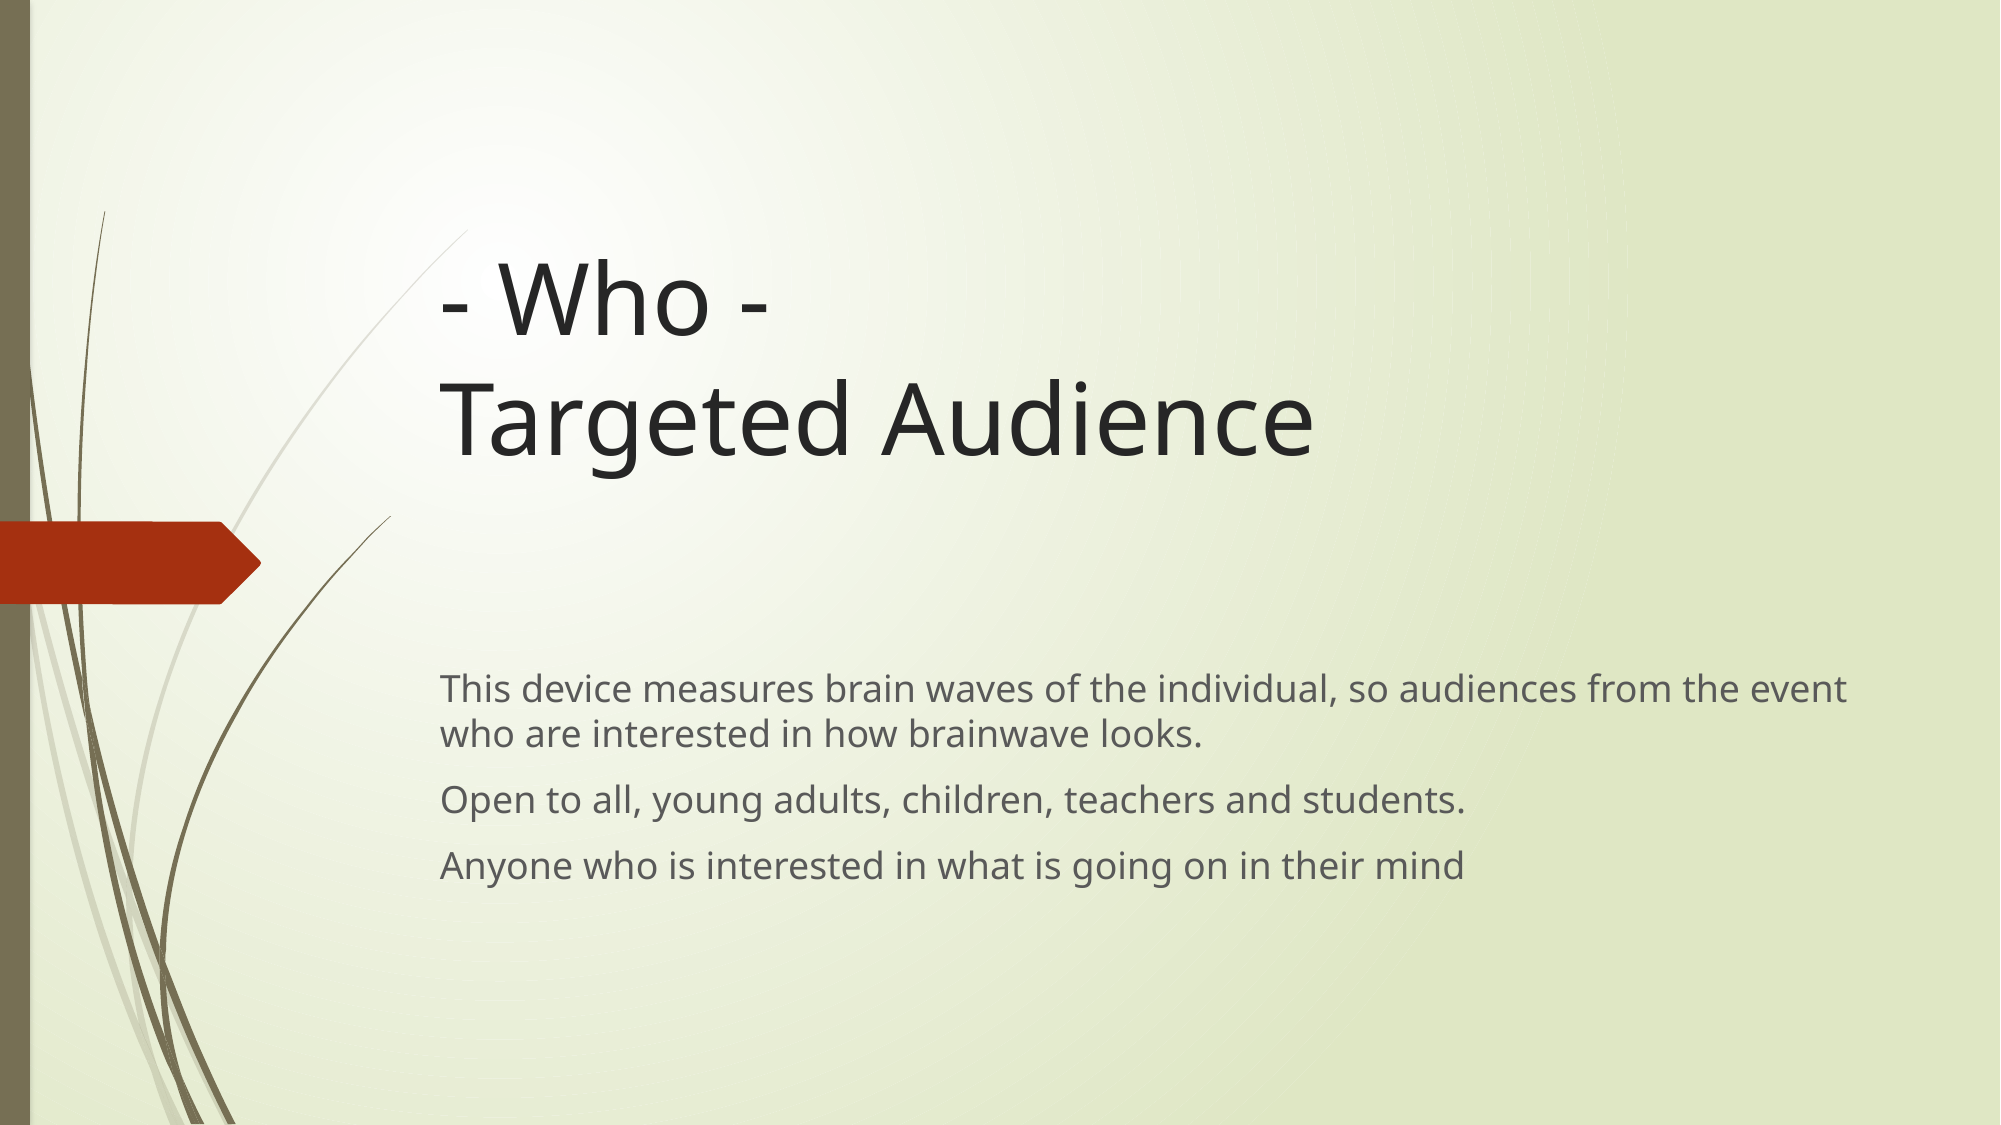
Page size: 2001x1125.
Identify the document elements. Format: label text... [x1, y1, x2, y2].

title - Who - Targeted Audience [424, 99, 1888, 582]
list This device measures brain waves of the individual, so audiences from the event who are interested in how brainwave looks. Open to all, young adults, children, teachers and students. Anyone who is interested in what is going on in their mind [424, 582, 1888, 970]
